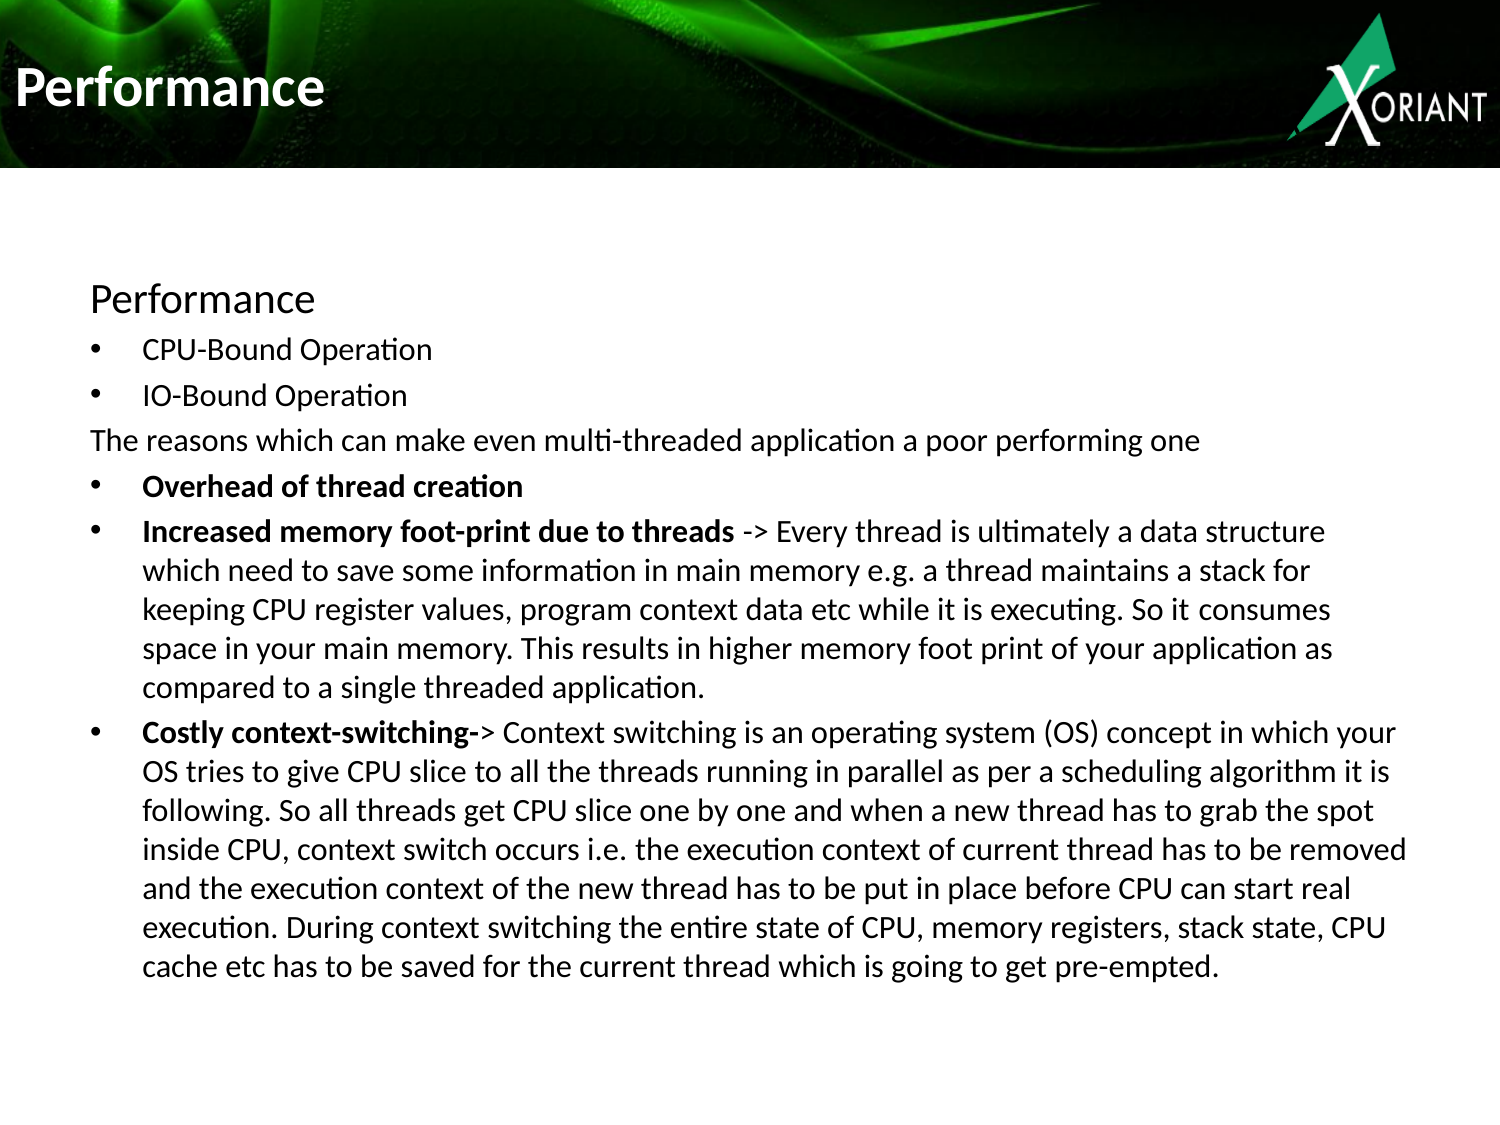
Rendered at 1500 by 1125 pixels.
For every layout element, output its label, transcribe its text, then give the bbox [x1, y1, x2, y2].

list Performance CPU-Bound Operation IO-Bound Operation The reasons which can make even multi-threaded application a poor performing one Overhead of thread creation Increased memory foot-print due to threads -> Every thread is ultimately a data structure which need to save some information in main memory e.g. a thread maintains a stack for keeping CPU register values, program context data etc while it is executing. So it consumes space in your main memory. This results in higher memory foot print of your application as compared to a single threaded application. Costly context-switching-> Context switching is an operating system (OS) concept in which your OS tries to give CPU slice to all the threads running in parallel as per a scheduling algorithm it is following. So all threads get CPU slice one by one and when a new thread has to grab the spot inside CPU, context switch occurs i.e. the execution context of current thread has to be removed and the execution context of the new thread has to be put in place before CPU can start real execution. During context switching the entire state of CPU, memory registers, stack state, CPU cache etc has to be saved for the current thread which is going to get pre-empted. [75, 262, 1425, 1005]
picture [1270, 0, 1499, 168]
title Performance [0, 0, 1270, 168]
